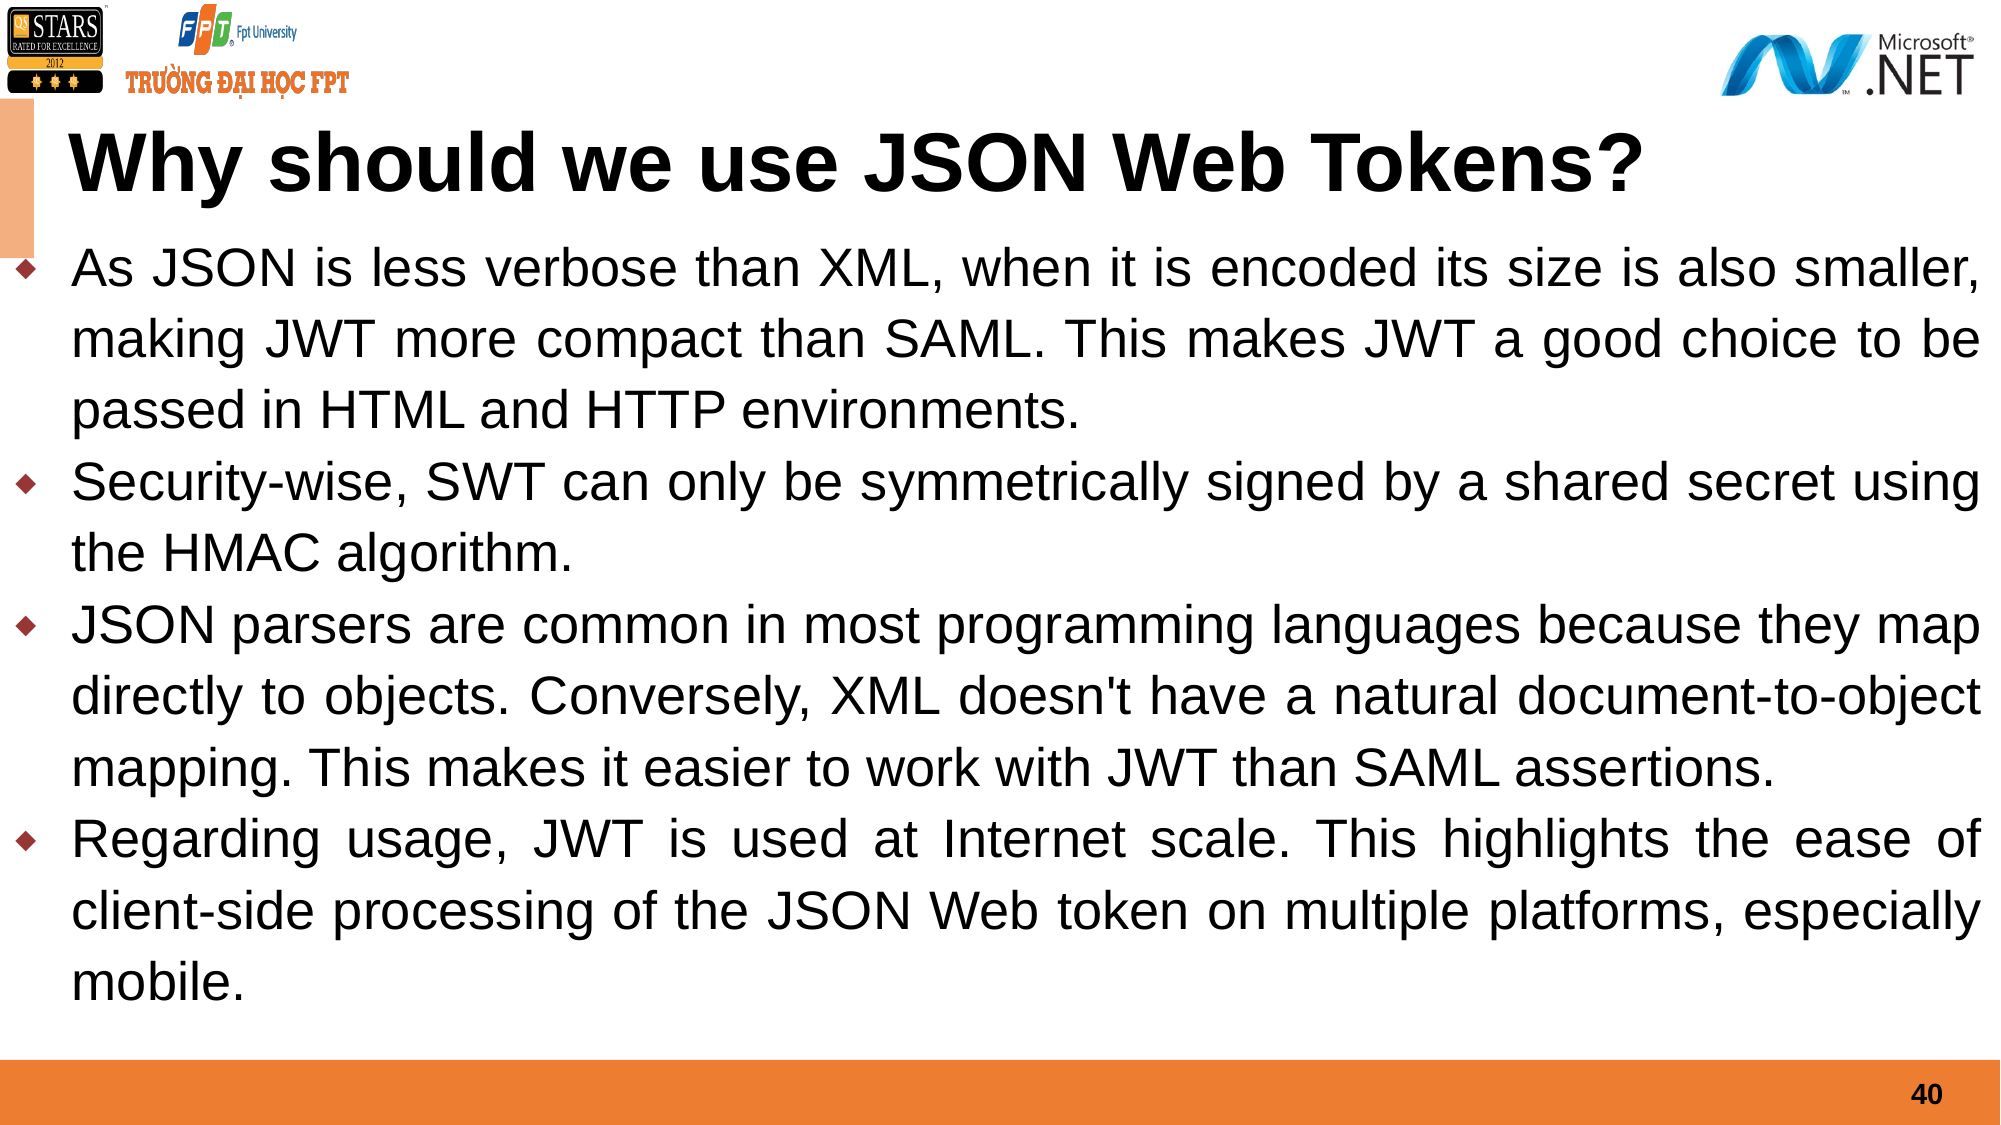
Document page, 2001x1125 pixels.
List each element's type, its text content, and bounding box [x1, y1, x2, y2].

title Why should we use JSON Web Tokens? [53, 111, 2000, 217]
picture [1685, 0, 2001, 129]
slide_number 40 [1508, 1063, 1959, 1123]
list As JSON is less verbose than XML, when it is encoded its size is also smaller, making JWT more compact than SAML. This makes JWT a good choice to be passed in HTML and HTTP environments. Security-wise, SWT can only be symmetrically signed by a shared secret using the HMAC algorithm. JSON parsers are common in most programming languages because they map directly to objects. Conversely, XML doesn't have a natural document-to-object mapping. This makes it easier to work with JWT than SAML assertions. Regarding usage, JWT is used at Internet scale. This highlights the ease of client-side processing of the JSON Web token on multiple platforms, especially mobile. [0, 217, 2000, 1057]
picture [7, 4, 349, 99]
